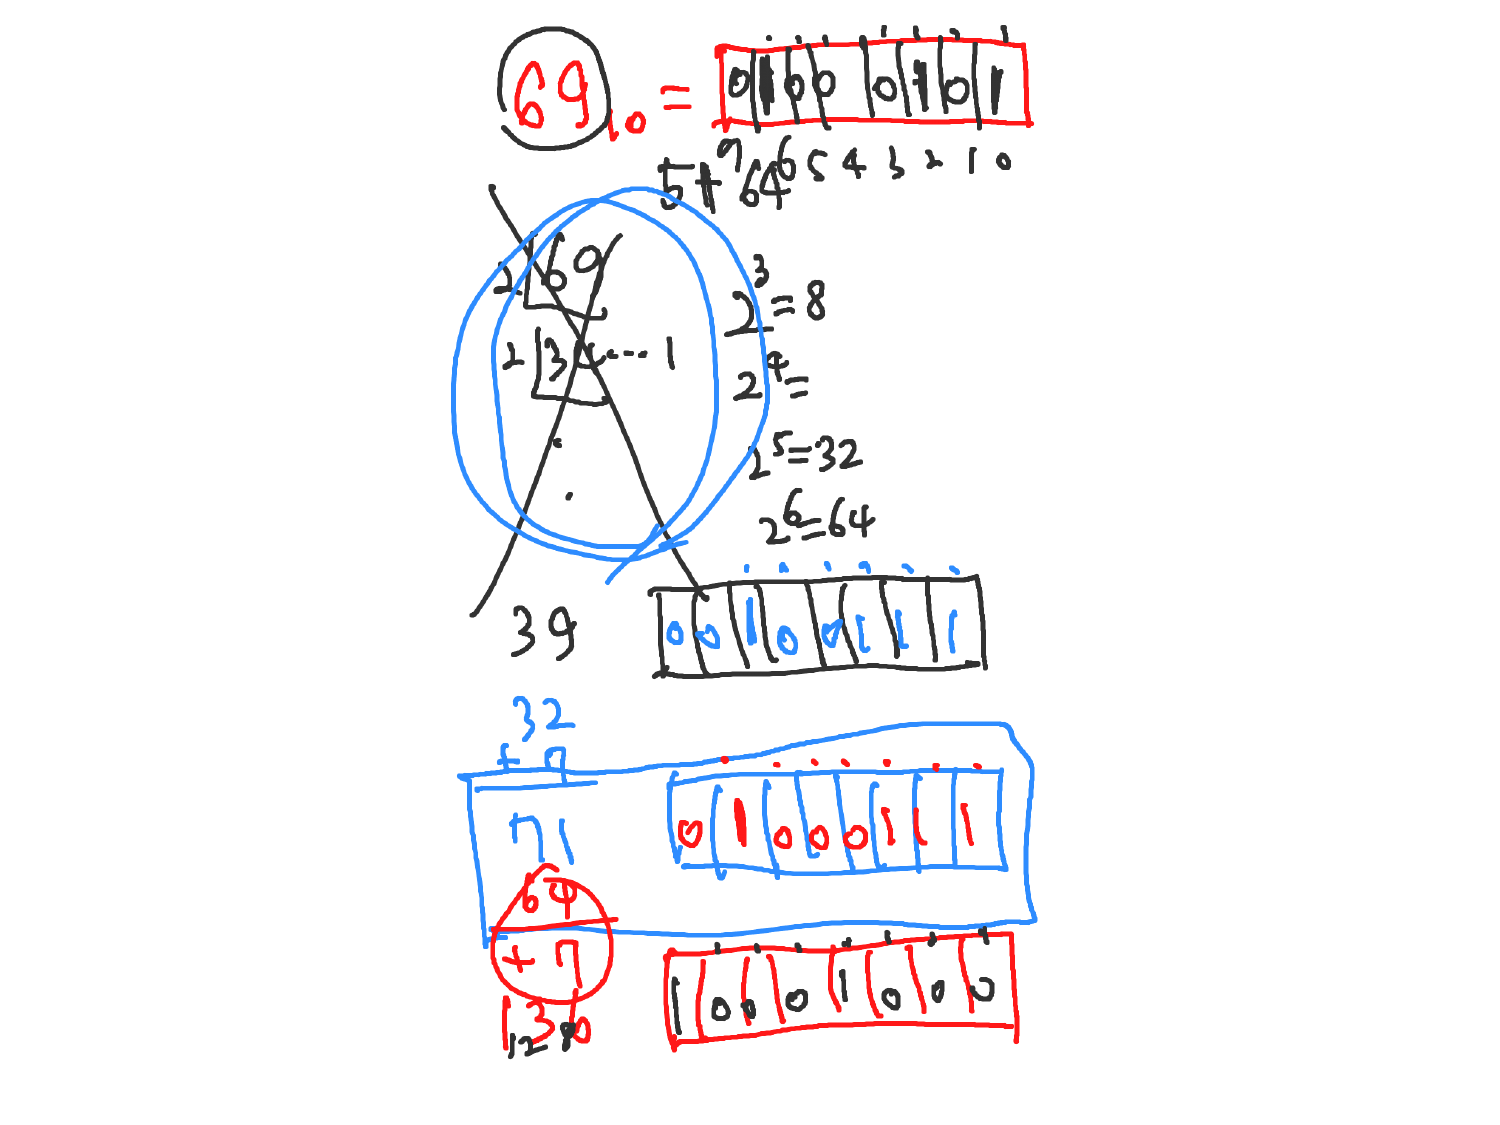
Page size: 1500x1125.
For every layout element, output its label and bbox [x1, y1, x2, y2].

picture [421, 0, 1078, 1125]
